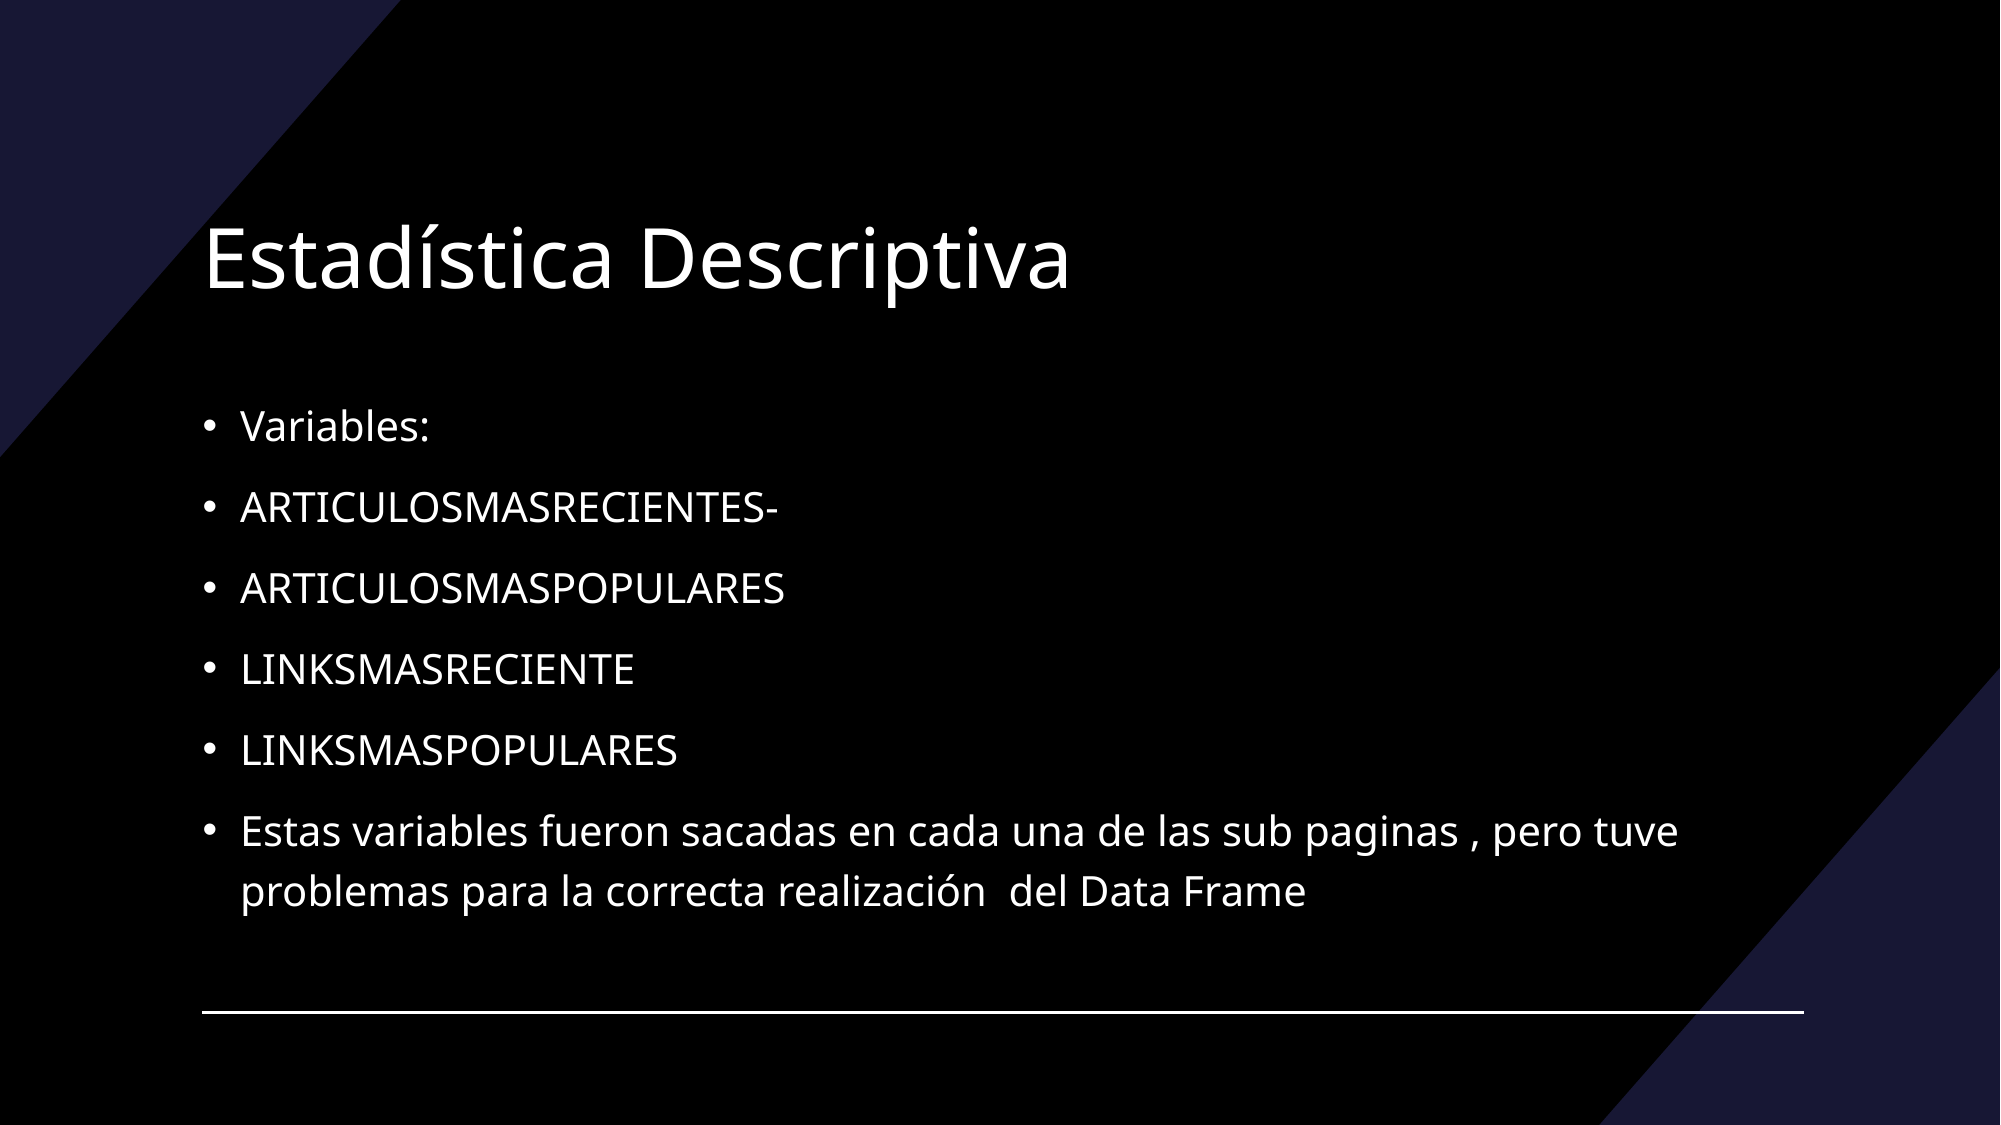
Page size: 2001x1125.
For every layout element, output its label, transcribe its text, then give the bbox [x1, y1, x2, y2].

title Estadística Descriptiva [187, 143, 1813, 367]
list Variables: ARTICULOSMASRECIENTES- ARTICULOSMASPOPULARES LINKSMASRECIENTE LINKSMASPOPULARES Estas variables fueron sacadas en cada una de las sub paginas , pero tuve problemas para la correcta realización del Data Frame [187, 382, 1813, 968]
